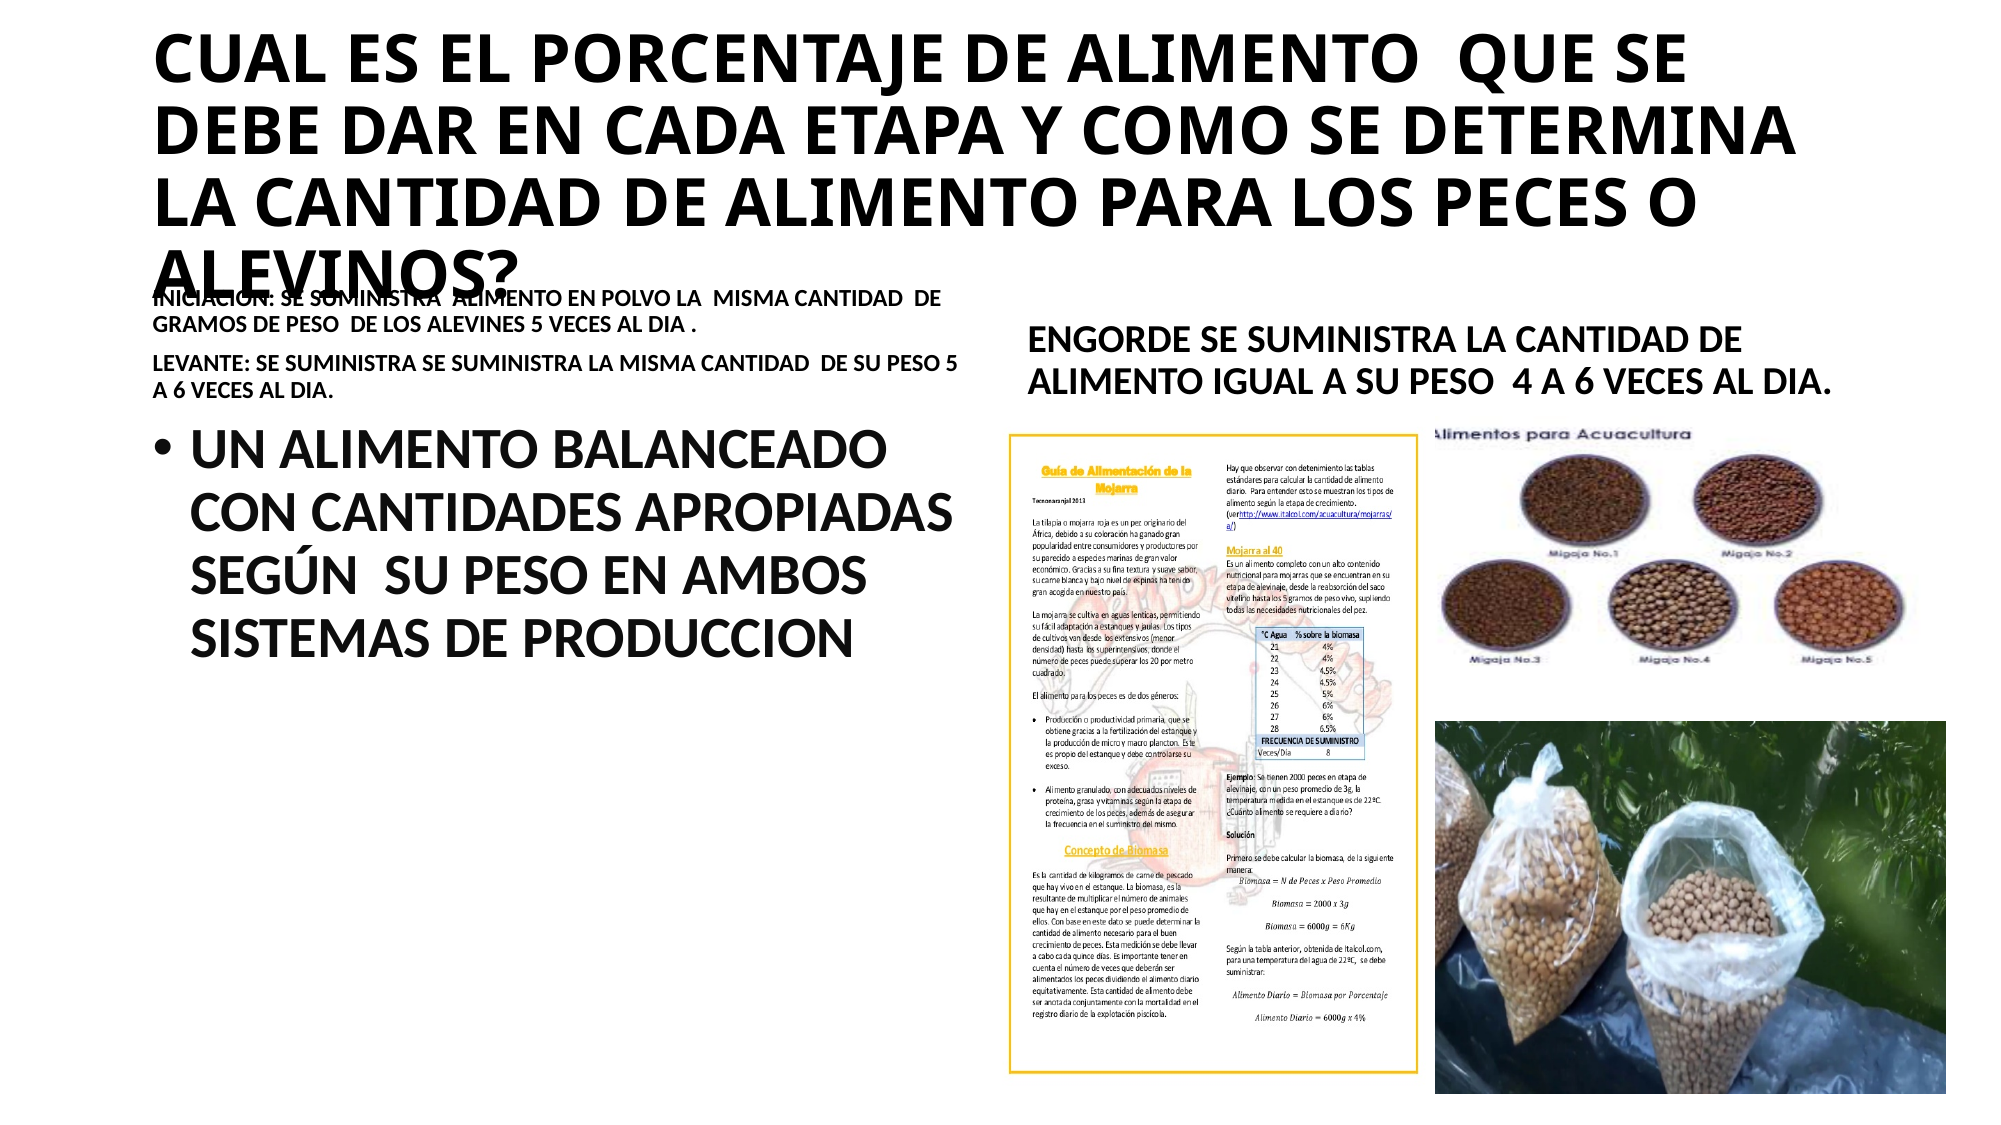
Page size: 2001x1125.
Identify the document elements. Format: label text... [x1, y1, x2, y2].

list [1435, 416, 1935, 687]
title CUAL ES EL PORCENTAJE DE ALIMENTO QUE SE DEBE DAR EN CADA ETAPA Y COMO SE DETERMINA LA CANTIDAD DE ALIMENTO PARA LOS PECES O ALEVINOS? [137, 59, 1863, 278]
list ENGORDE SE SUMINISTRA LA CANTIDAD DE ALIMENTO IGUAL A SU PESO 4 A 6 VECES AL DIA. [1012, 275, 1863, 411]
list INICIACION: SE SUMINISTRA ALIMENTO EN POLVO LA MISMA CANTIDAD DE GRAMOS DE PESO DE LOS ALEVINES 5 VECES AL DIA . LEVANTE: SE SUMINISTRA SE SUMINISTRA LA MISMA CANTIDAD DE SU PESO 5 A 6 VECES AL DIA. [137, 275, 984, 410]
list UN ALIMENTO BALANCEADO CON CANTIDADES APROPIADAS SEGÚN SU PESO EN AMBOS SISTEMAS DE PRODUCCION [137, 410, 984, 1016]
picture [991, 413, 1946, 1094]
